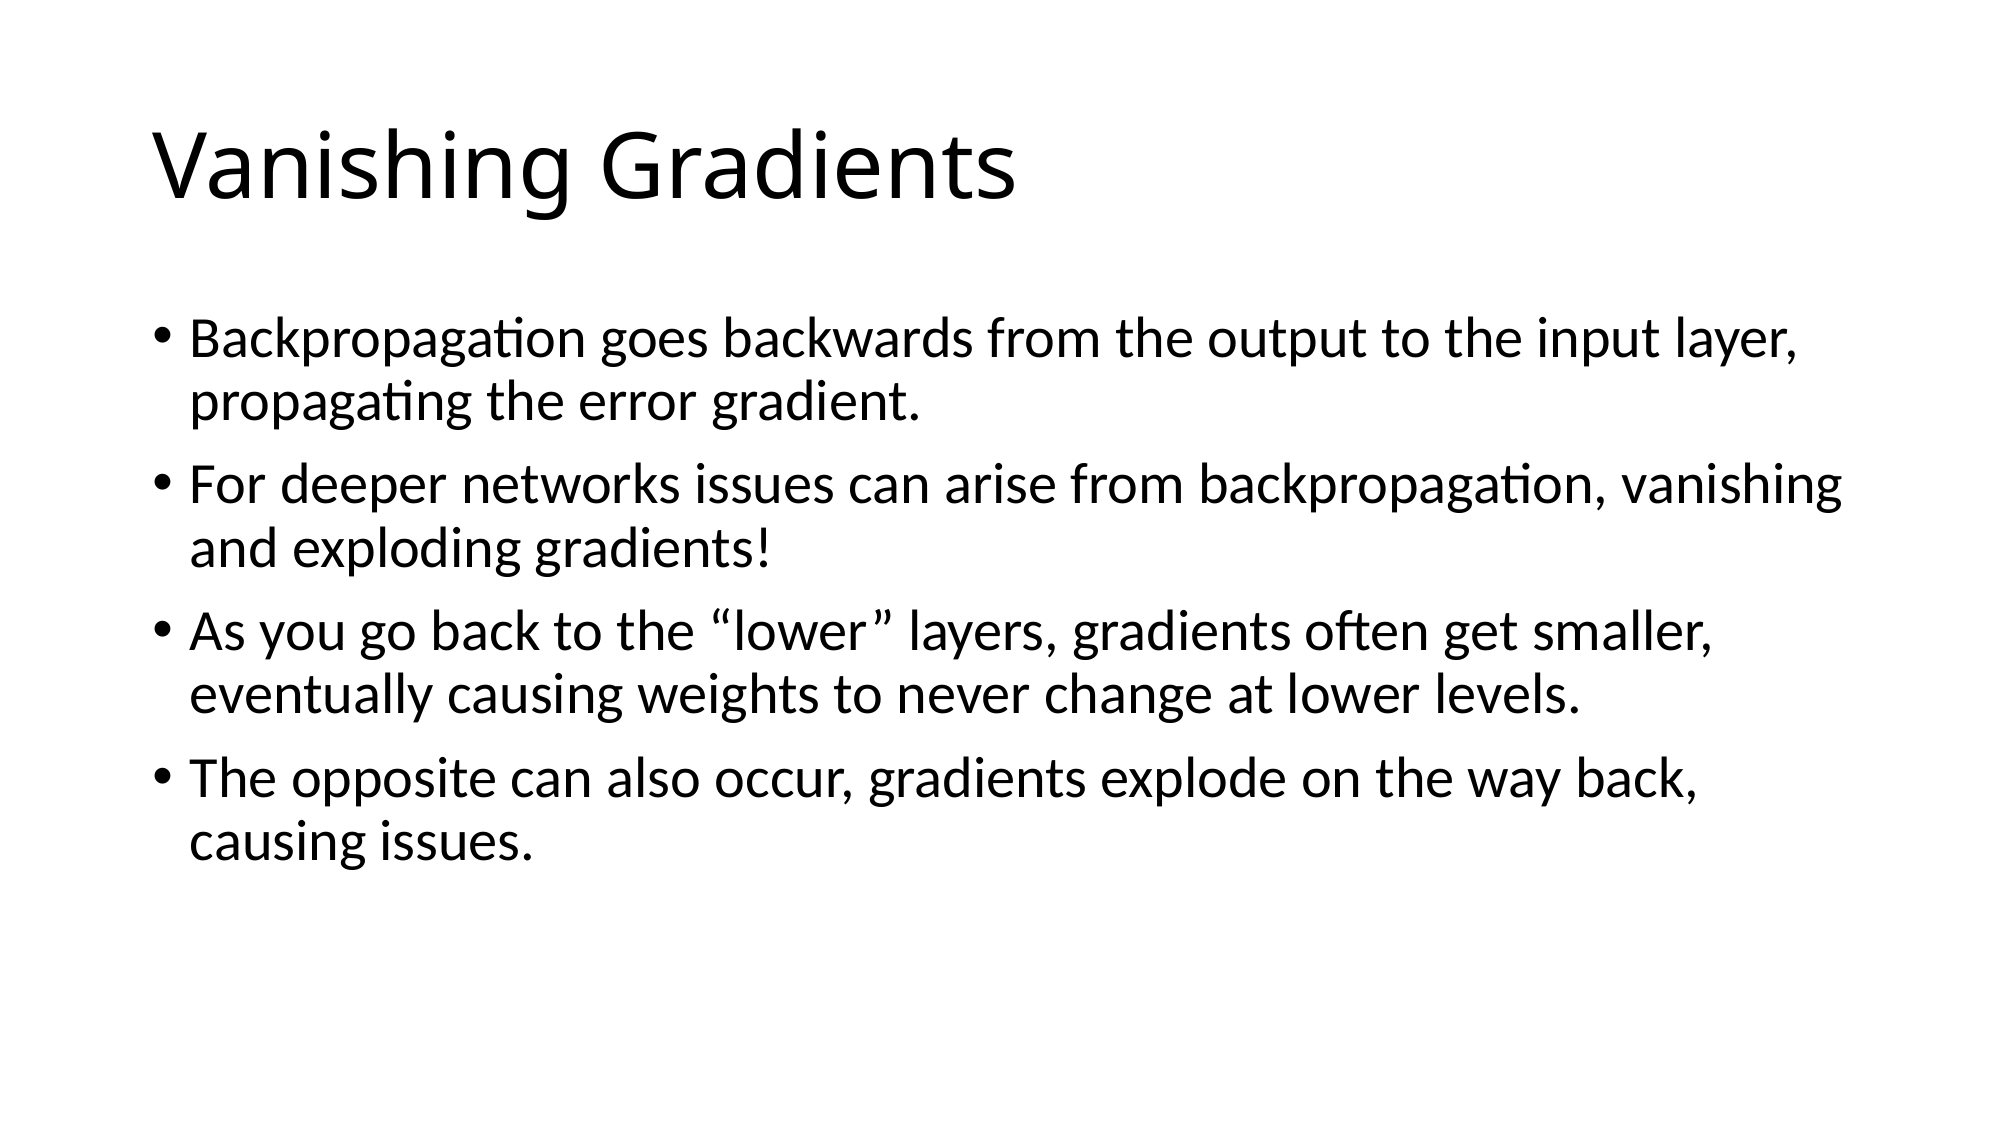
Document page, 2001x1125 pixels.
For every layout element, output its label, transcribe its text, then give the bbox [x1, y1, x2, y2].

title Vanishing Gradients [137, 59, 1863, 278]
list Backpropagation goes backwards from the output to the input layer, propagating the error gradient. For deeper networks issues can arise from backpropagation, vanishing and exploding gradients! As you go back to the “lower” layers, gradients often get smaller, eventually causing weights to never change at lower levels. The opposite can also occur, gradients explode on the way back, causing issues. [137, 299, 1863, 1014]
